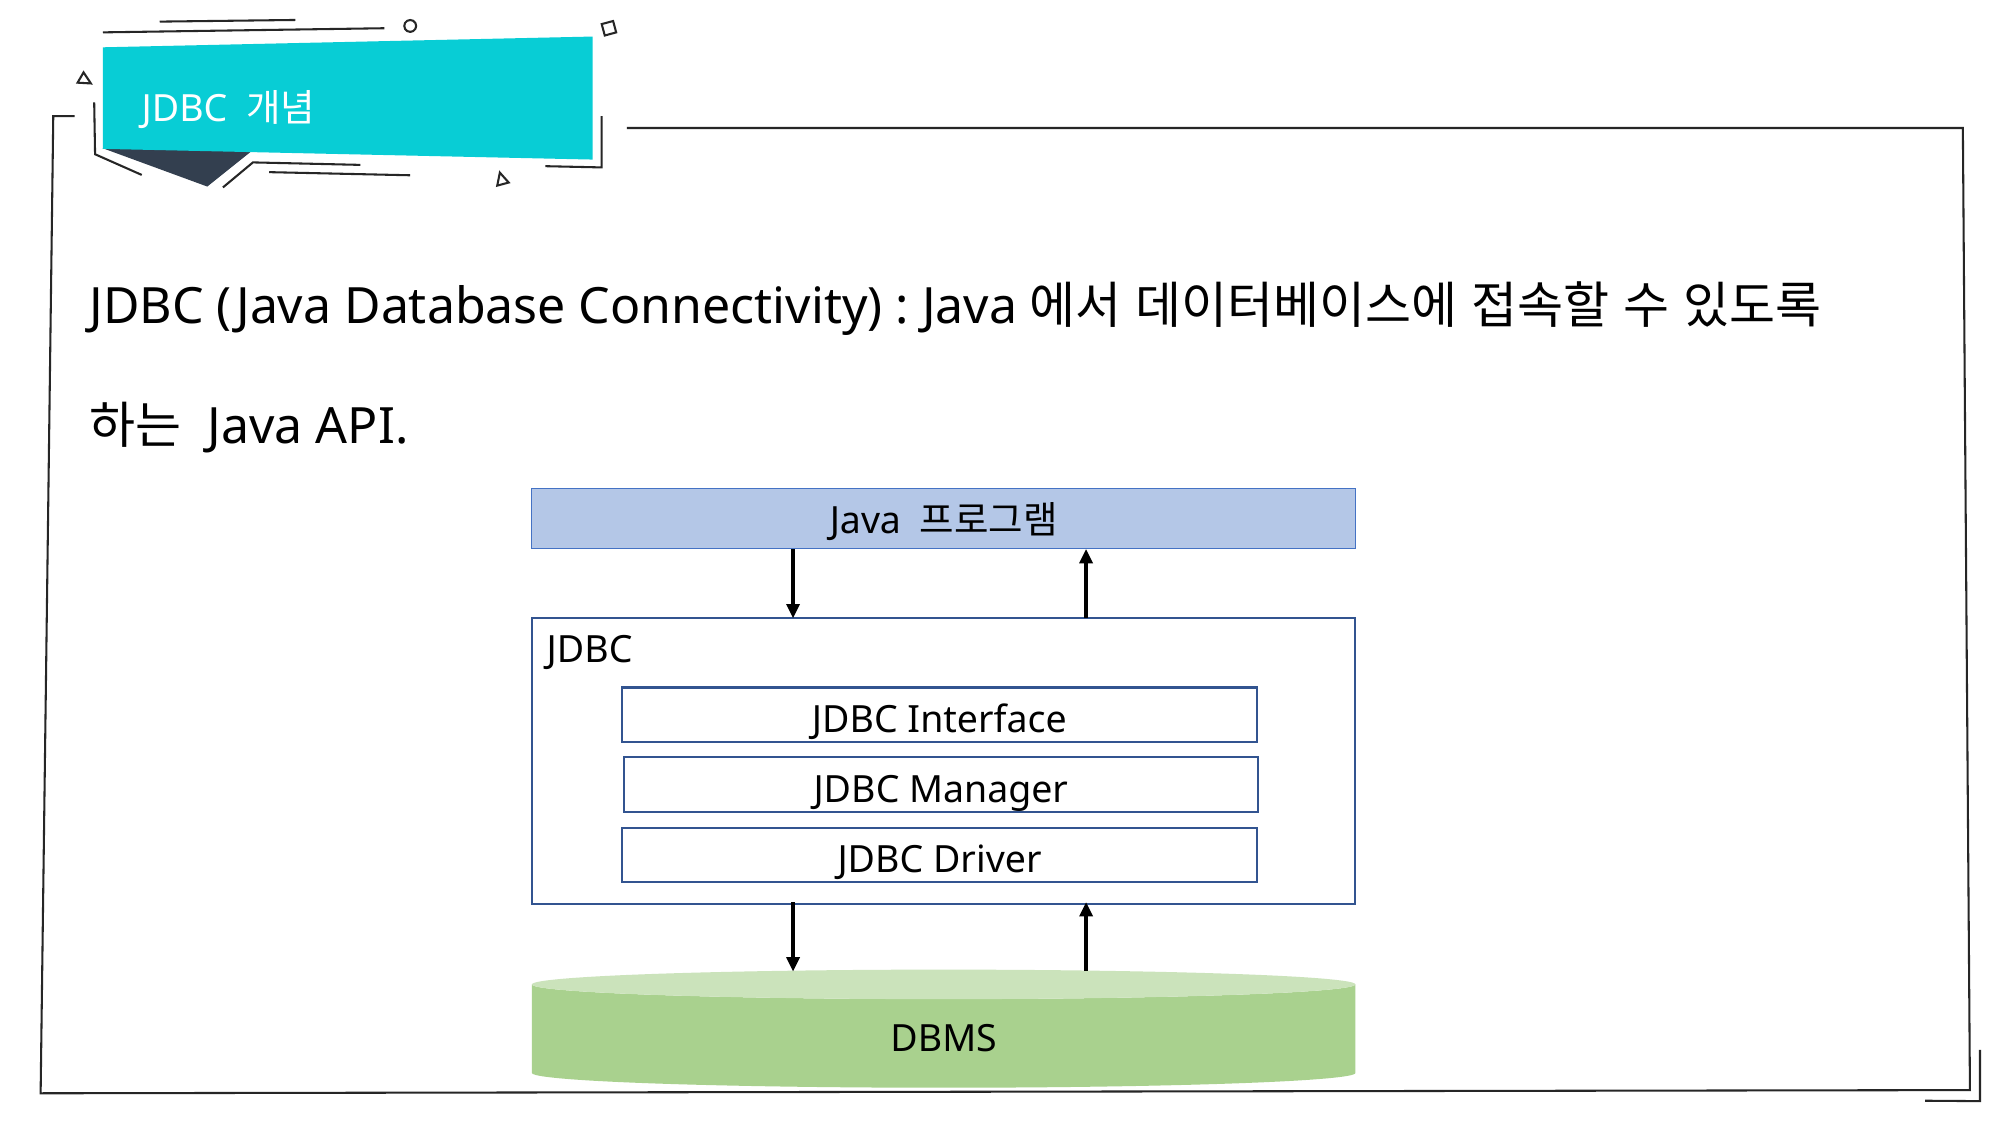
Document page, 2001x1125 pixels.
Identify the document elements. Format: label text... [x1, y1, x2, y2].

text_box JDBC Manager [623, 756, 1259, 813]
text_box JDBC Interface [621, 686, 1258, 743]
text_box Java 프로그램 [531, 488, 1356, 549]
text_box DBMS [794, 968, 1084, 972]
text_box JDBC [531, 617, 1356, 905]
text_box DBMS [530, 969, 1357, 1089]
text_box JDBC Driver [621, 827, 1258, 883]
text_box JDBC 개념 [126, 53, 331, 137]
text_box JDBC (Java Database Connectivity) : Java에서 데이터베이스에 접속할 수 있도록 하는 Java API. [75, 205, 1916, 949]
